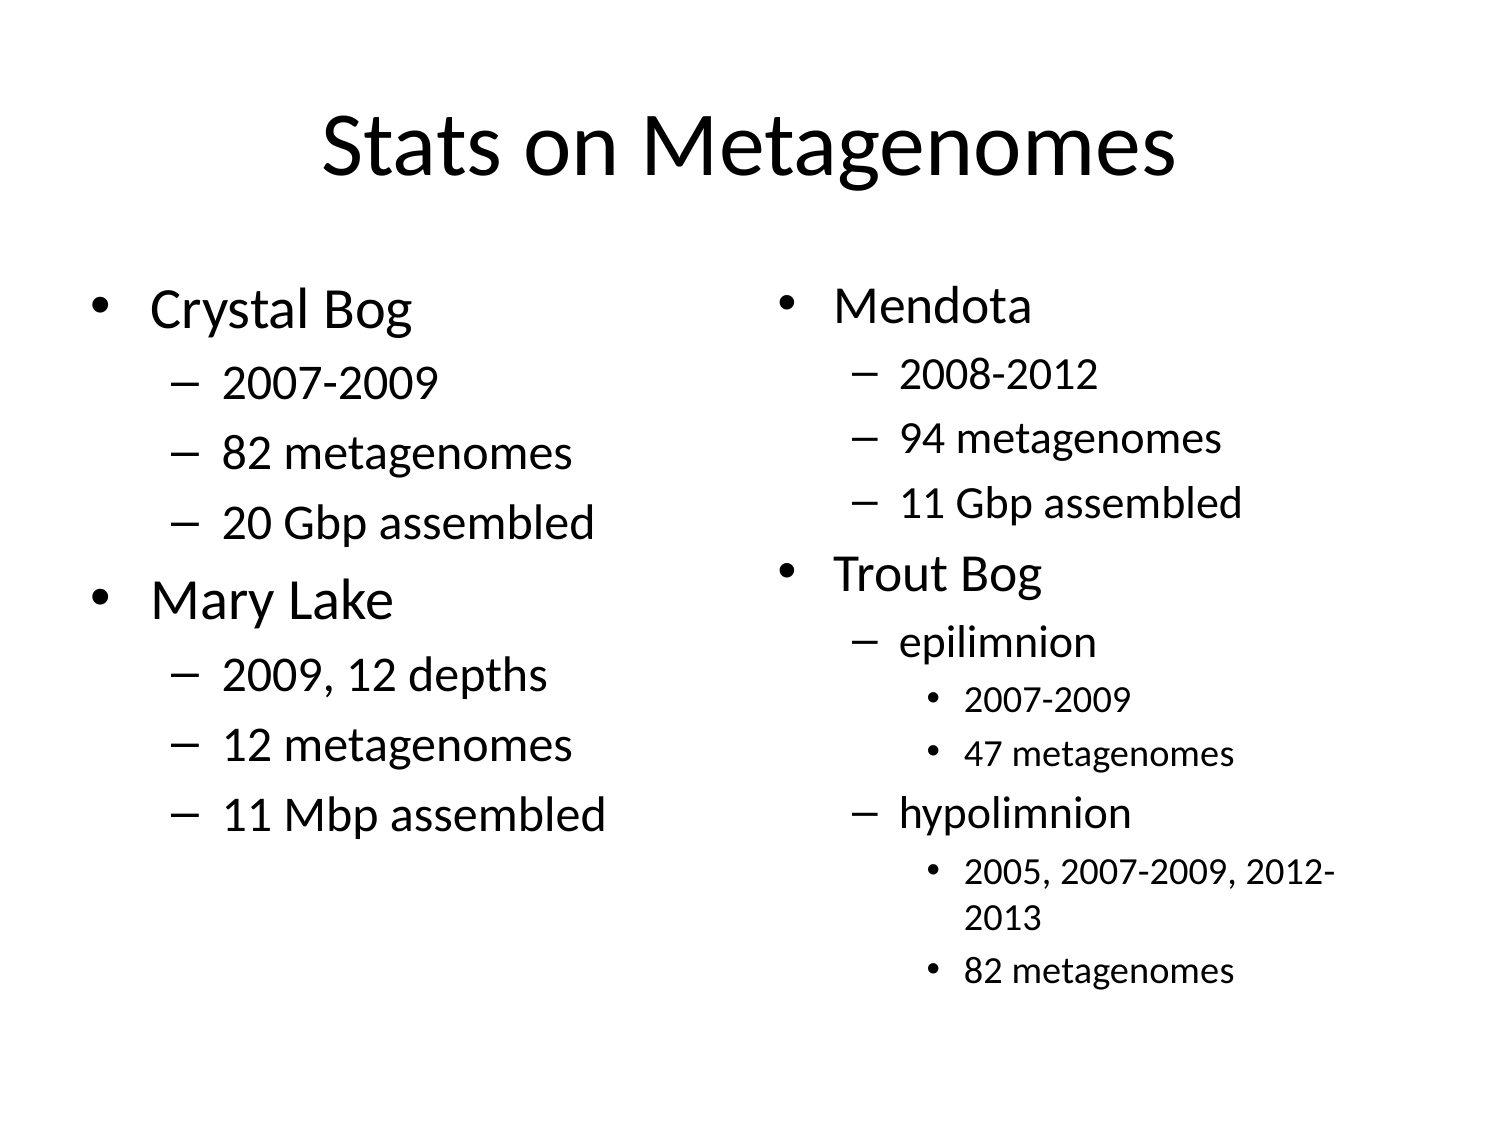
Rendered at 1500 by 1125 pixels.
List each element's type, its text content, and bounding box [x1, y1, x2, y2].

list Mendota 2008-2012 94 metagenomes 11 Gbp assembled Trout Bog epilimnion 2007-2009 47 metagenomes hypolimnion 2005, 2007-2009, 2012-2013 82 metagenomes [762, 262, 1425, 1005]
title Stats on Metagenomes [75, 45, 1425, 233]
list Crystal Bog 2007-2009 82 metagenomes 20 Gbp assembled Mary Lake 2009, 12 depths 12 metagenomes 11 Mbp assembled [75, 262, 738, 1005]
